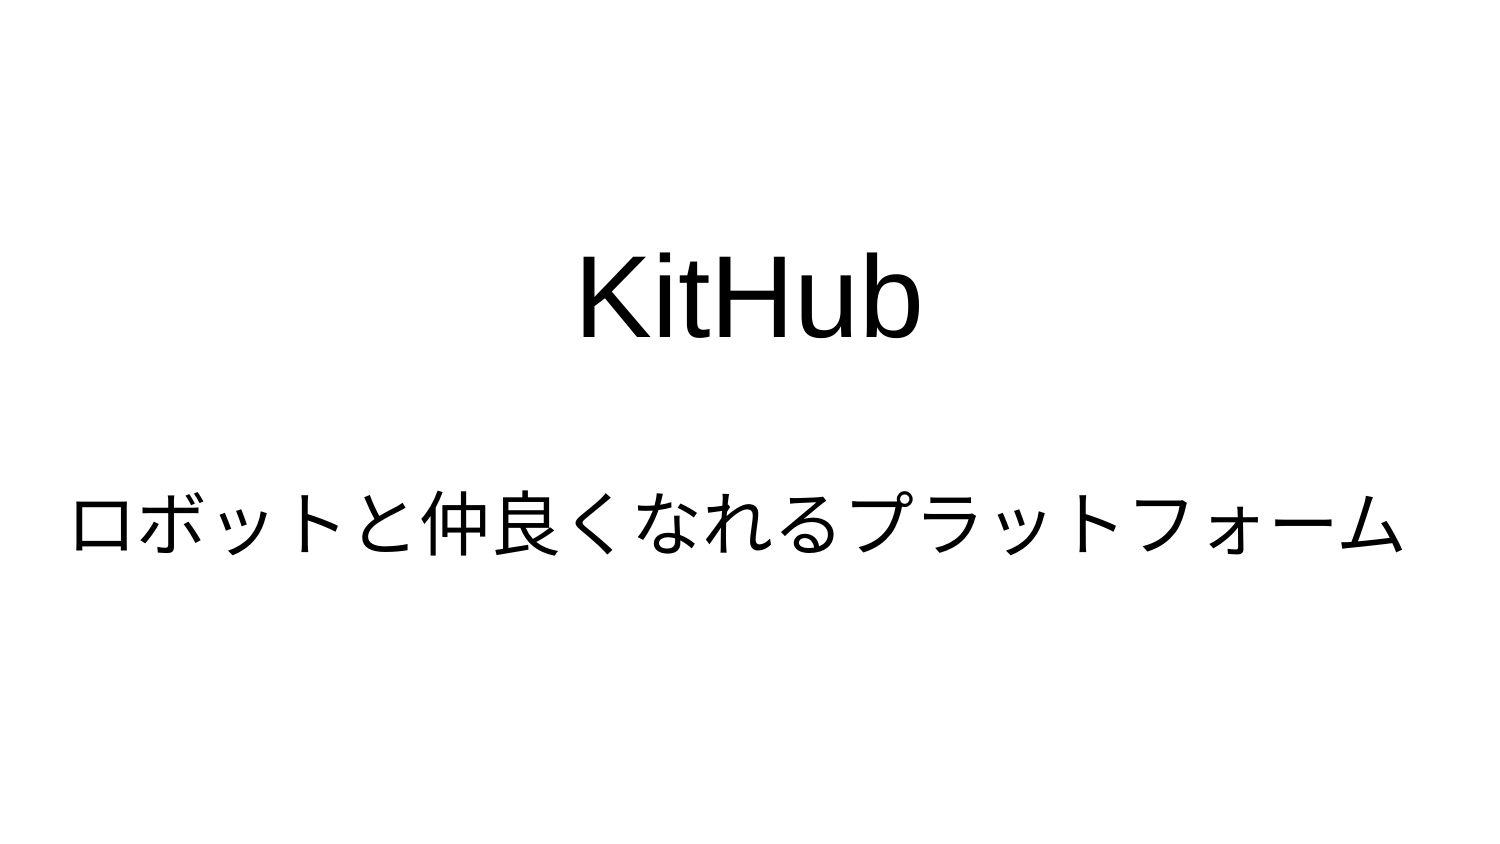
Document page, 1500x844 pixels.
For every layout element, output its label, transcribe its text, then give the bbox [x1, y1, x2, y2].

subtitle ロボットと仲良くなれるプラットフォーム [51, 464, 1449, 595]
title KitHub [51, 122, 1449, 459]
